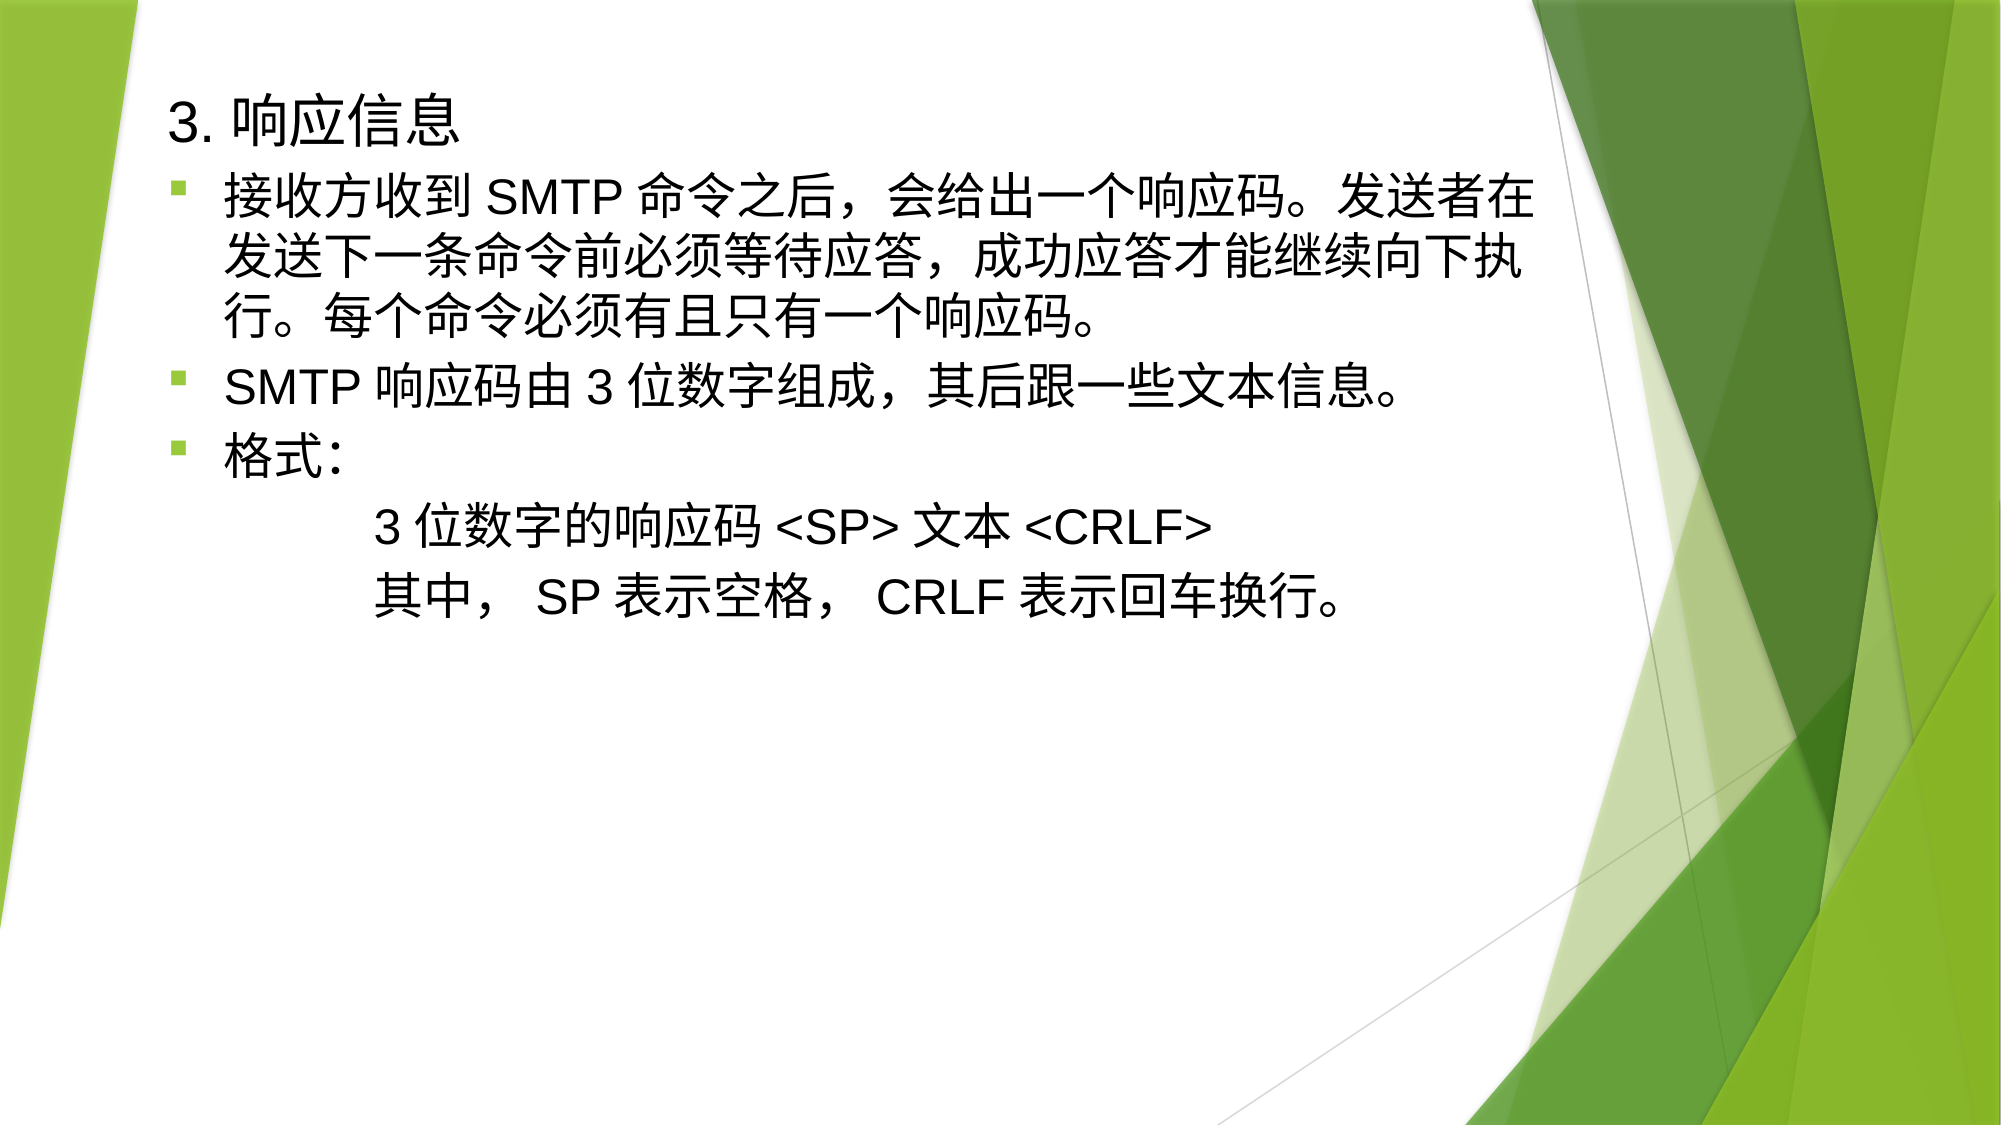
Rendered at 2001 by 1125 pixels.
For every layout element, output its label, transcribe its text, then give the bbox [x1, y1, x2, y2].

text_box 3.响应信息 接收方收到SMTP命令之后，会给出一个响应码。发送者在发送下一条命令前必须等待应答，成功应答才能继续向下执行。每个命令必须有且只有一个响应码。 SMTP响应码由3位数字组成，其后跟一些文本信息。 格式： 3位数字的响应码<SP>文本<CRLF> 其中，SP表示空格，CRLF表示回车换行。 [152, 77, 1588, 929]
